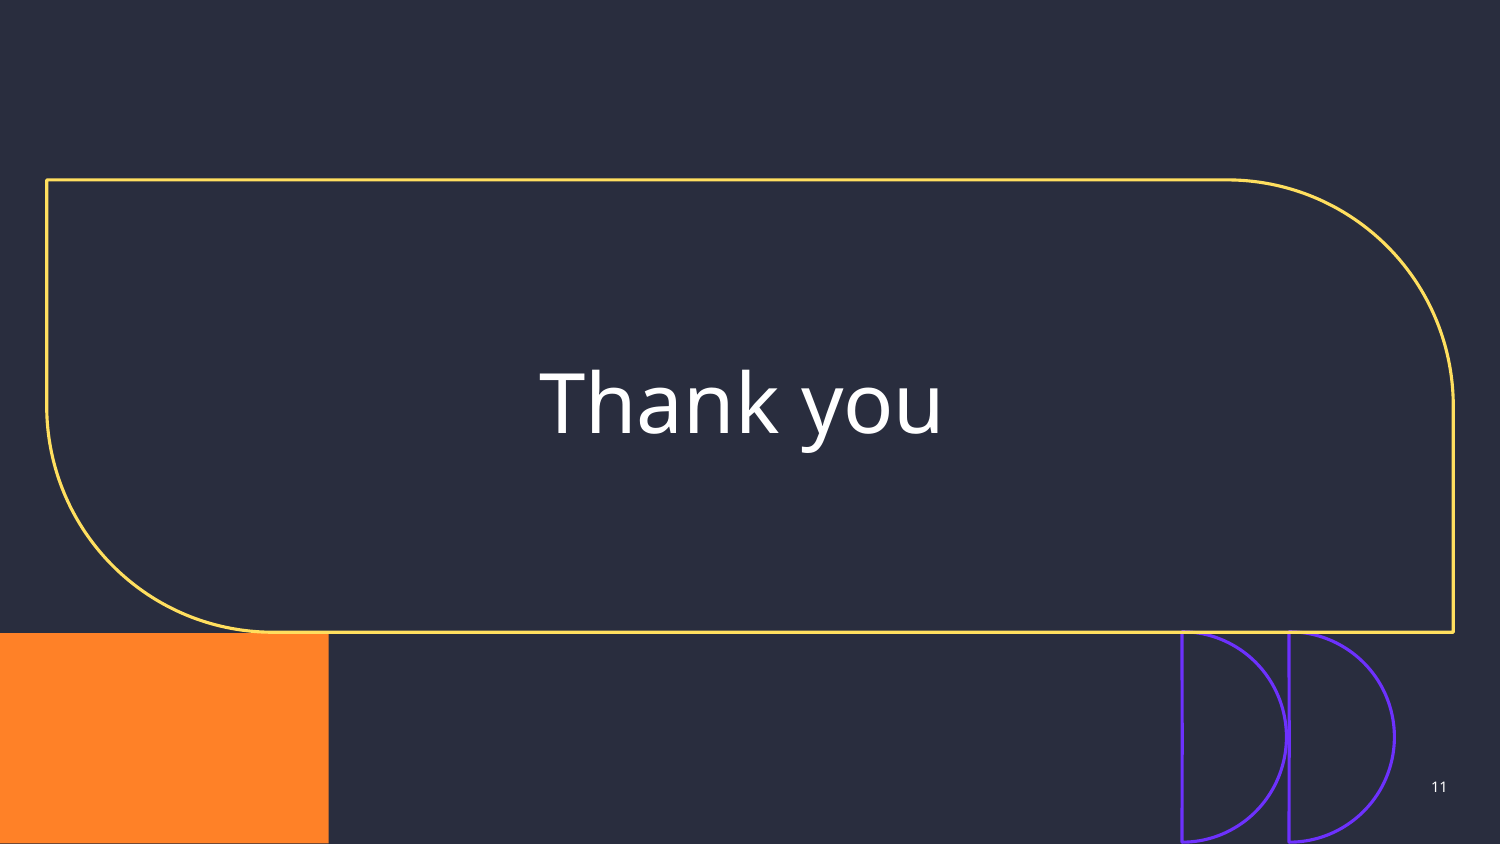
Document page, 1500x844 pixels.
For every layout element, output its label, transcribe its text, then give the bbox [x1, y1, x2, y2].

title Thank you [46, 179, 1454, 633]
